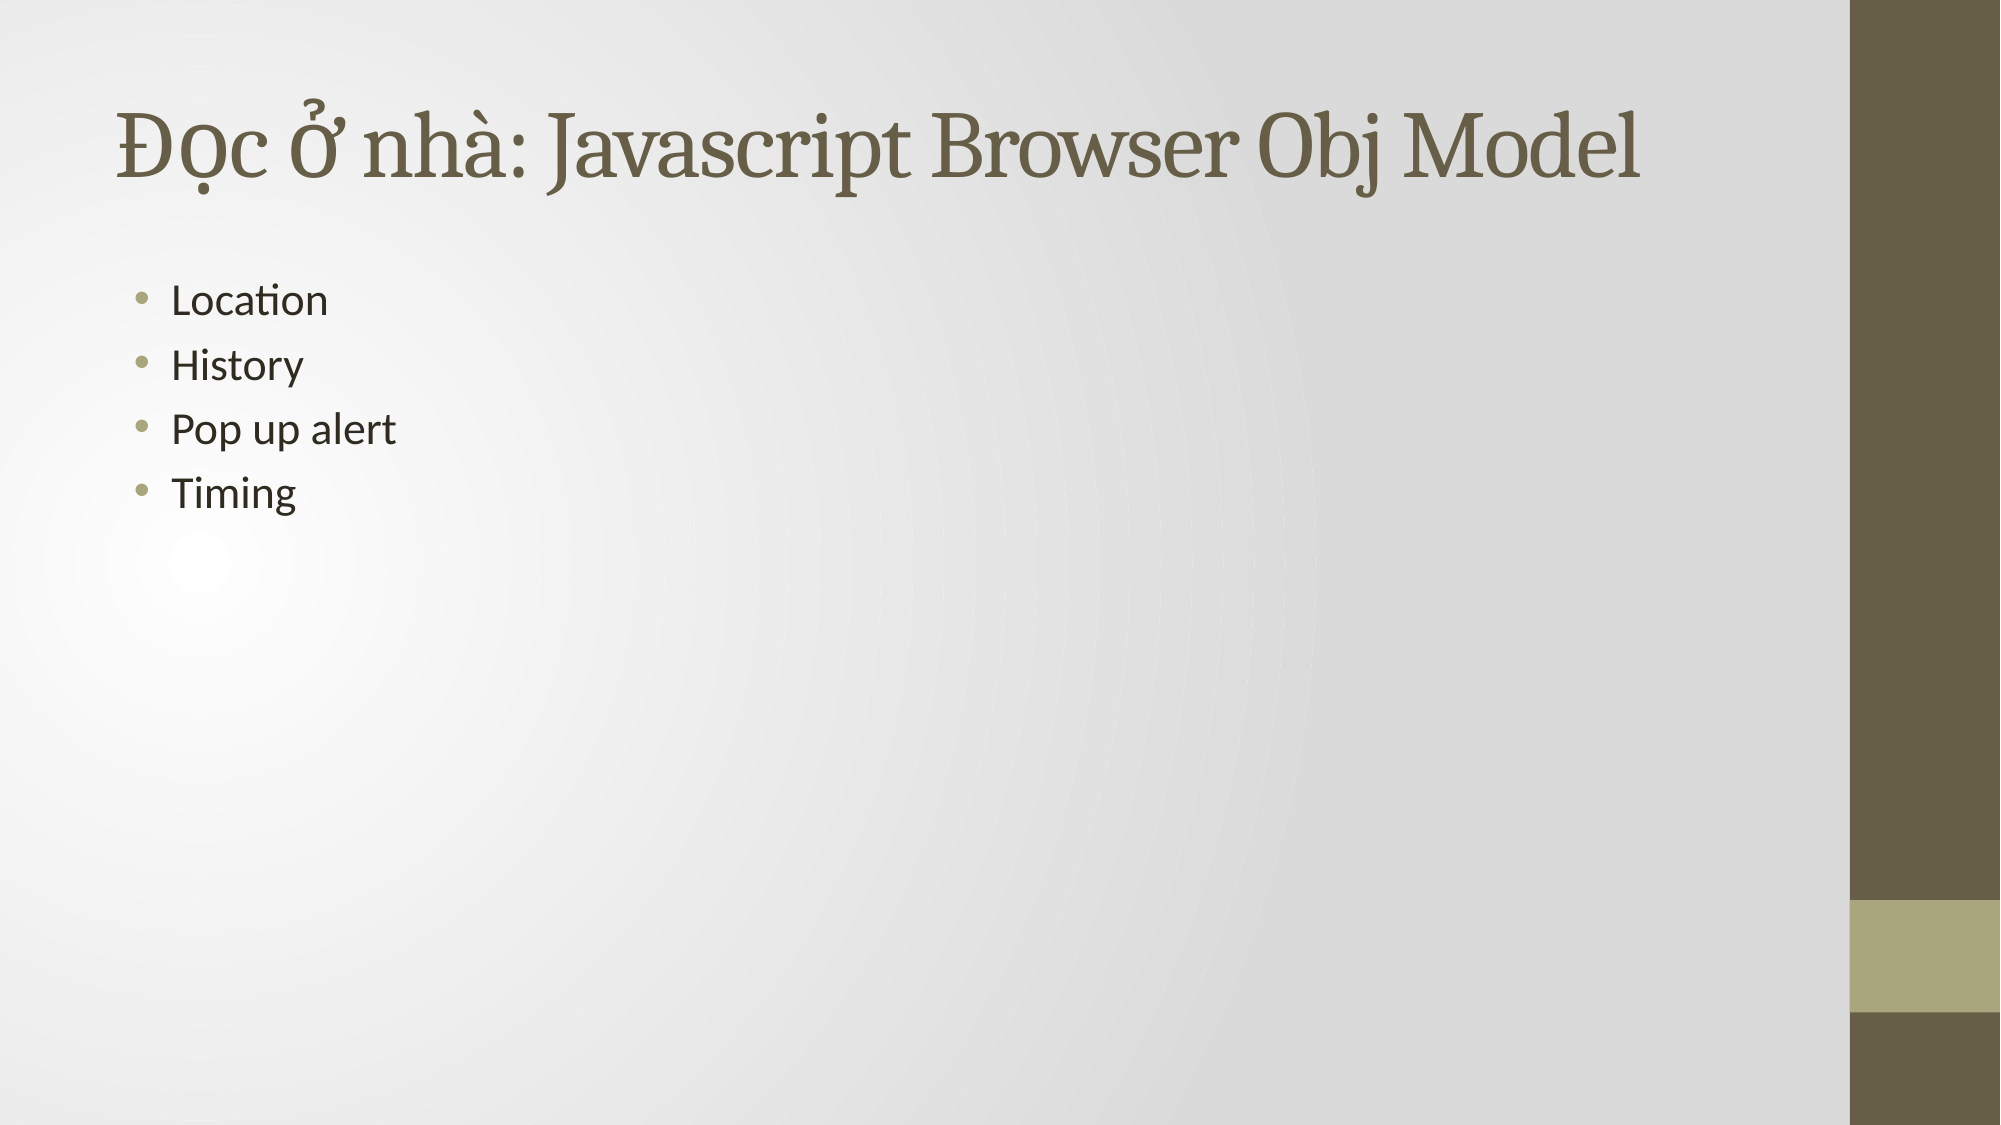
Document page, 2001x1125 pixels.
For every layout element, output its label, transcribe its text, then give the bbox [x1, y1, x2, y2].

list Location History Pop up alert Timing [99, 262, 1767, 1050]
title Đọc ở nhà: Javascript Browser Obj Model [99, 45, 1767, 233]
